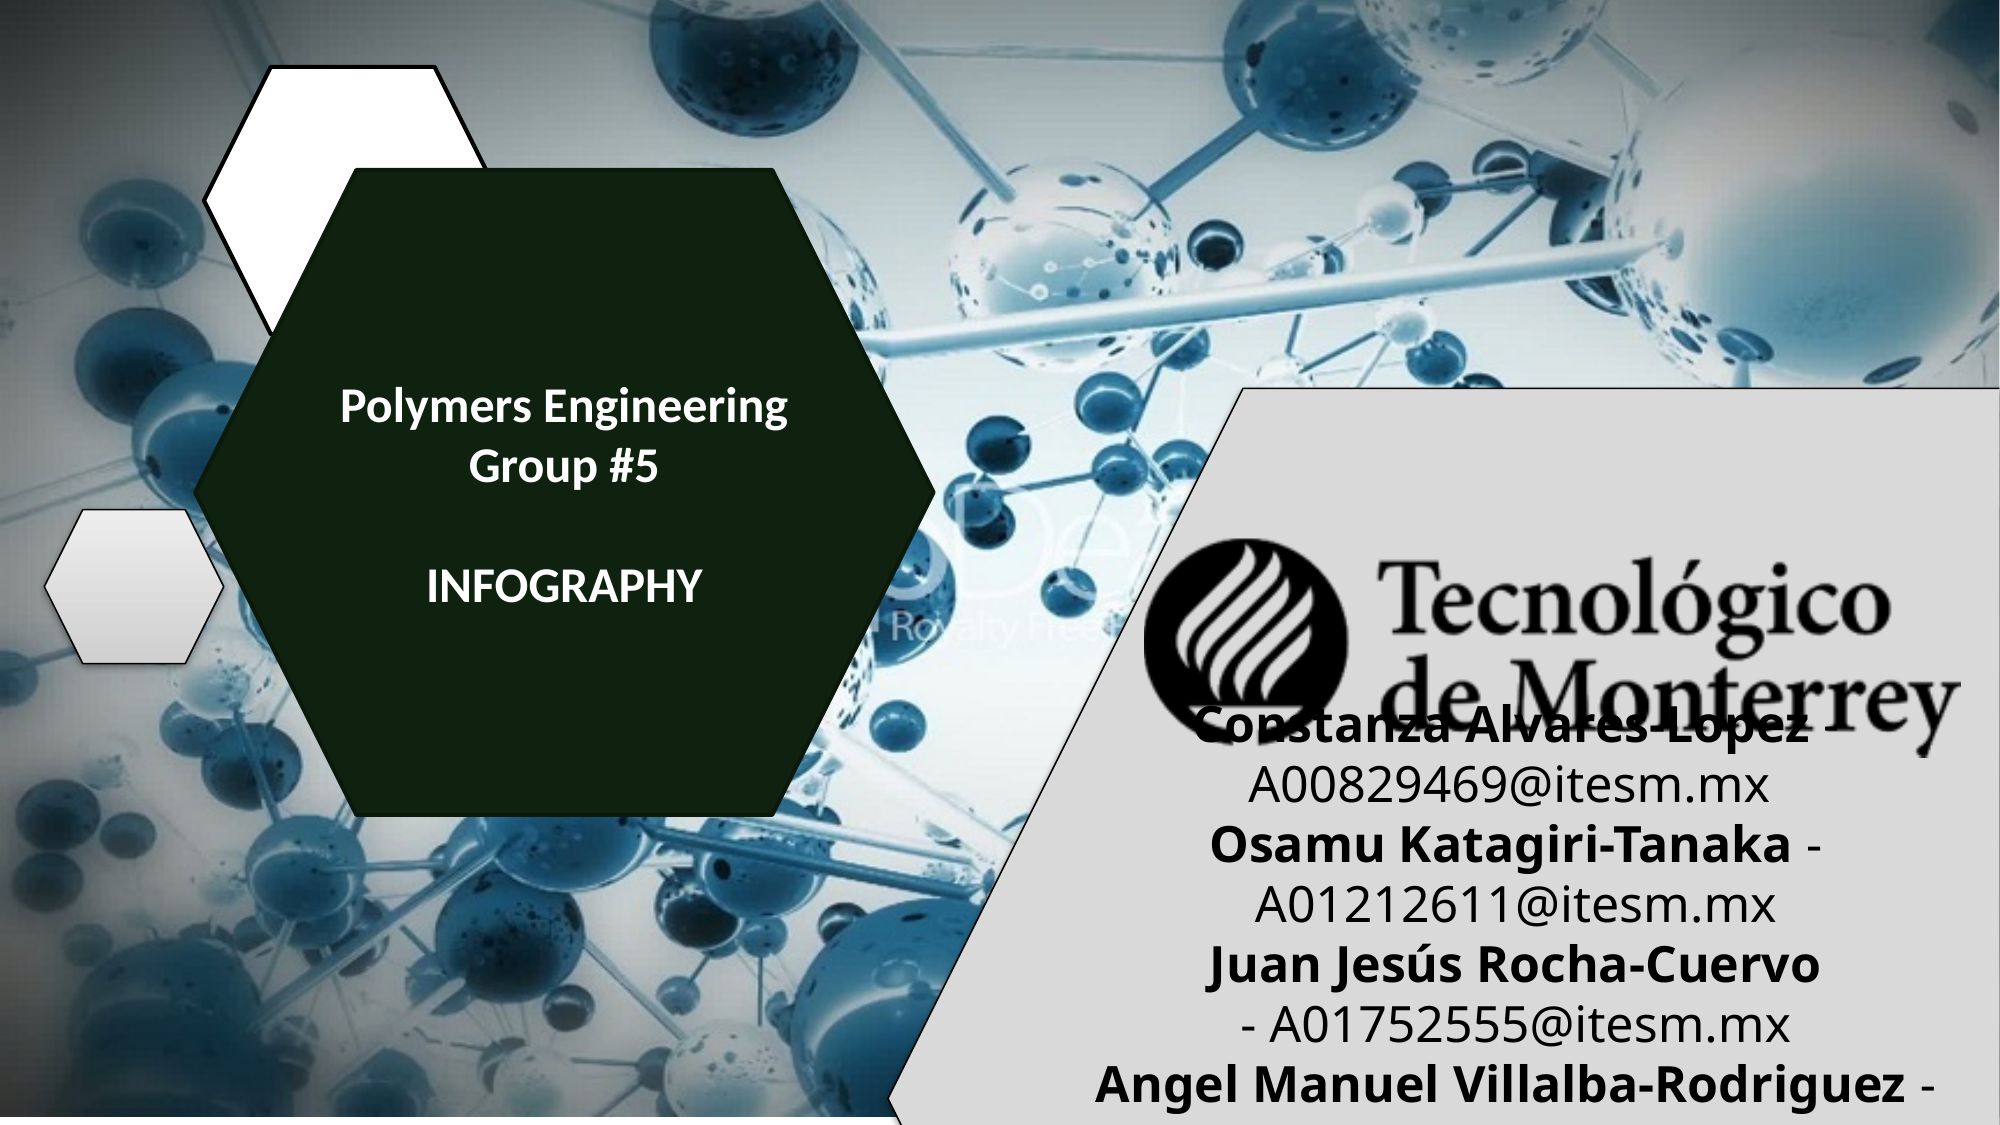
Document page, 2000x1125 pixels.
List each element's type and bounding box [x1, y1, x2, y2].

text_box [44, 66, 934, 816]
picture [0, 0, 2000, 1117]
